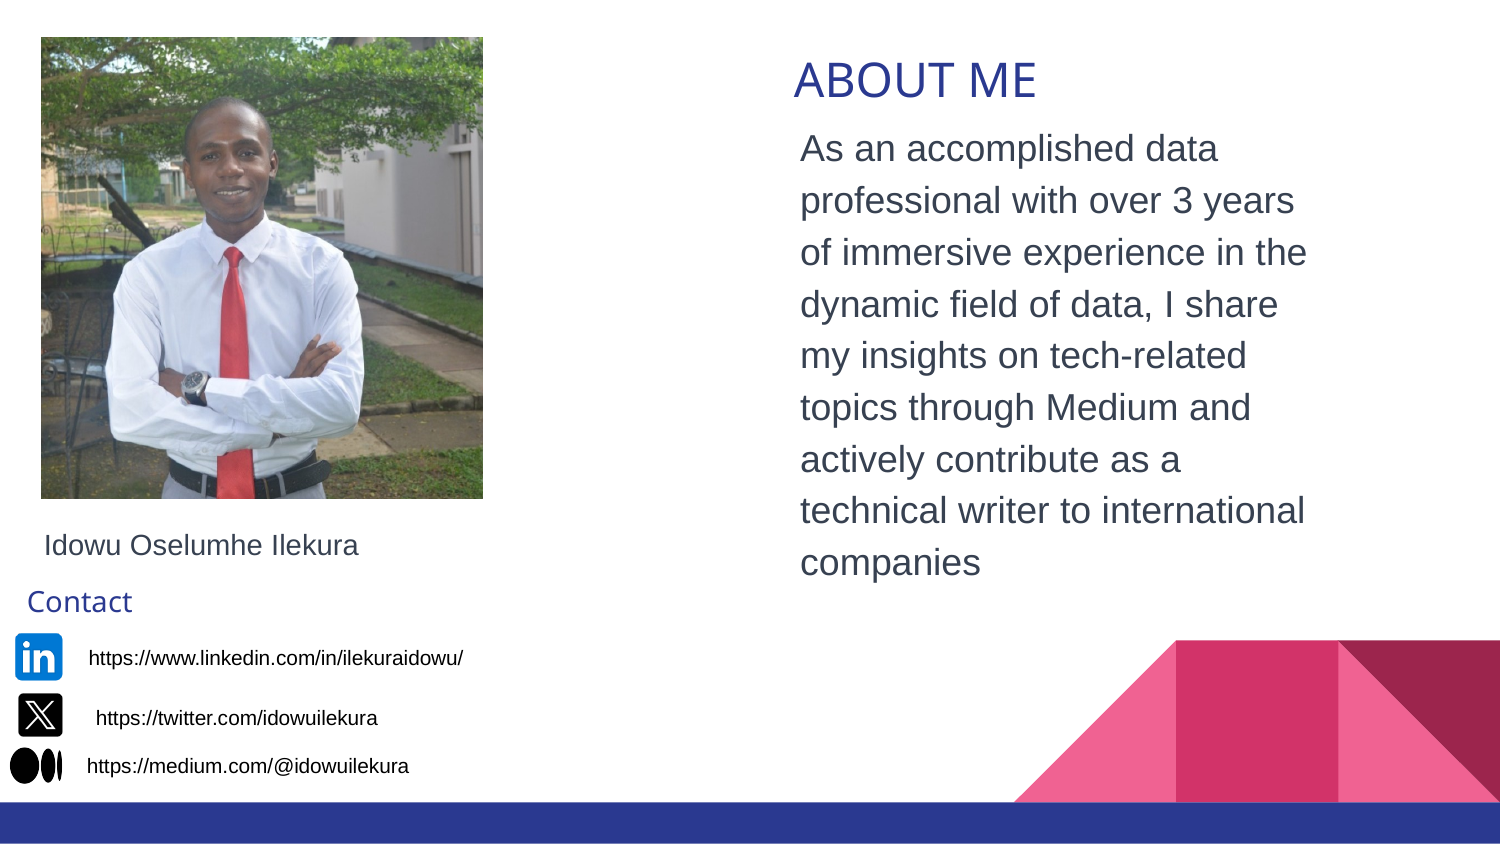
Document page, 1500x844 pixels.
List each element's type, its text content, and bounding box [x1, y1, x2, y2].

text_box https://www.linkedin.com/in/ilekuraidowu/ [74, 636, 503, 677]
picture [0, 625, 83, 802]
text_box Idowu Oselumhe Ilekura [28, 519, 477, 569]
text_box https://twitter.com/idowuilekura [88, 696, 477, 737]
list As an accomplished data professional with over 3 years of immersive experience in the dynamic field of data, I share my insights on tech-related topics through Medium and actively contribute as a technical writer to international companies [766, 102, 1347, 601]
text_box ABOUT ME [778, 40, 1433, 141]
text_box https://medium.com/@idowuilekura [80, 745, 539, 786]
text_box Contact [11, 572, 677, 807]
picture [41, 37, 484, 499]
